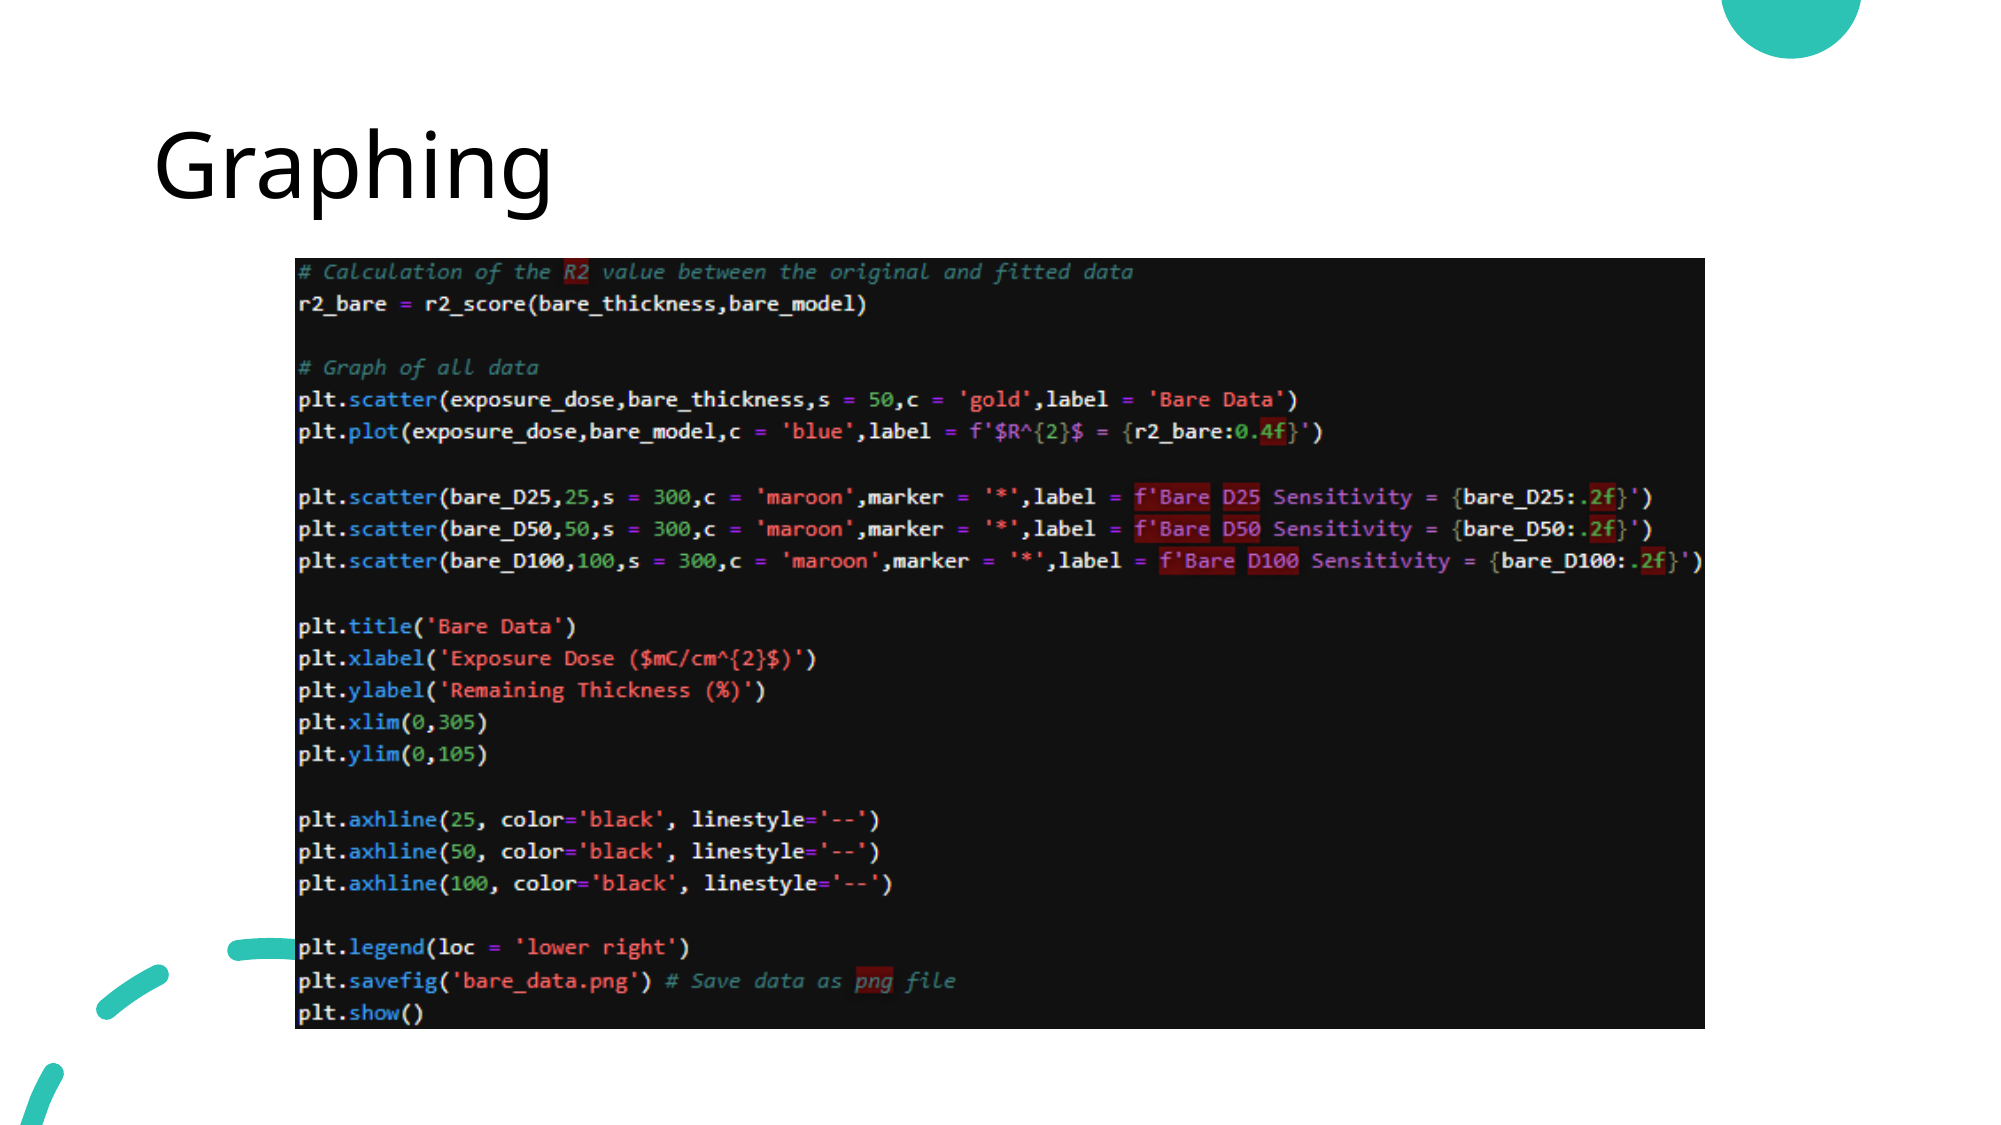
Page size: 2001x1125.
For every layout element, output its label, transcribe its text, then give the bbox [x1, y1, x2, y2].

picture [295, 258, 1705, 1029]
title Graphing [137, 59, 1863, 278]
